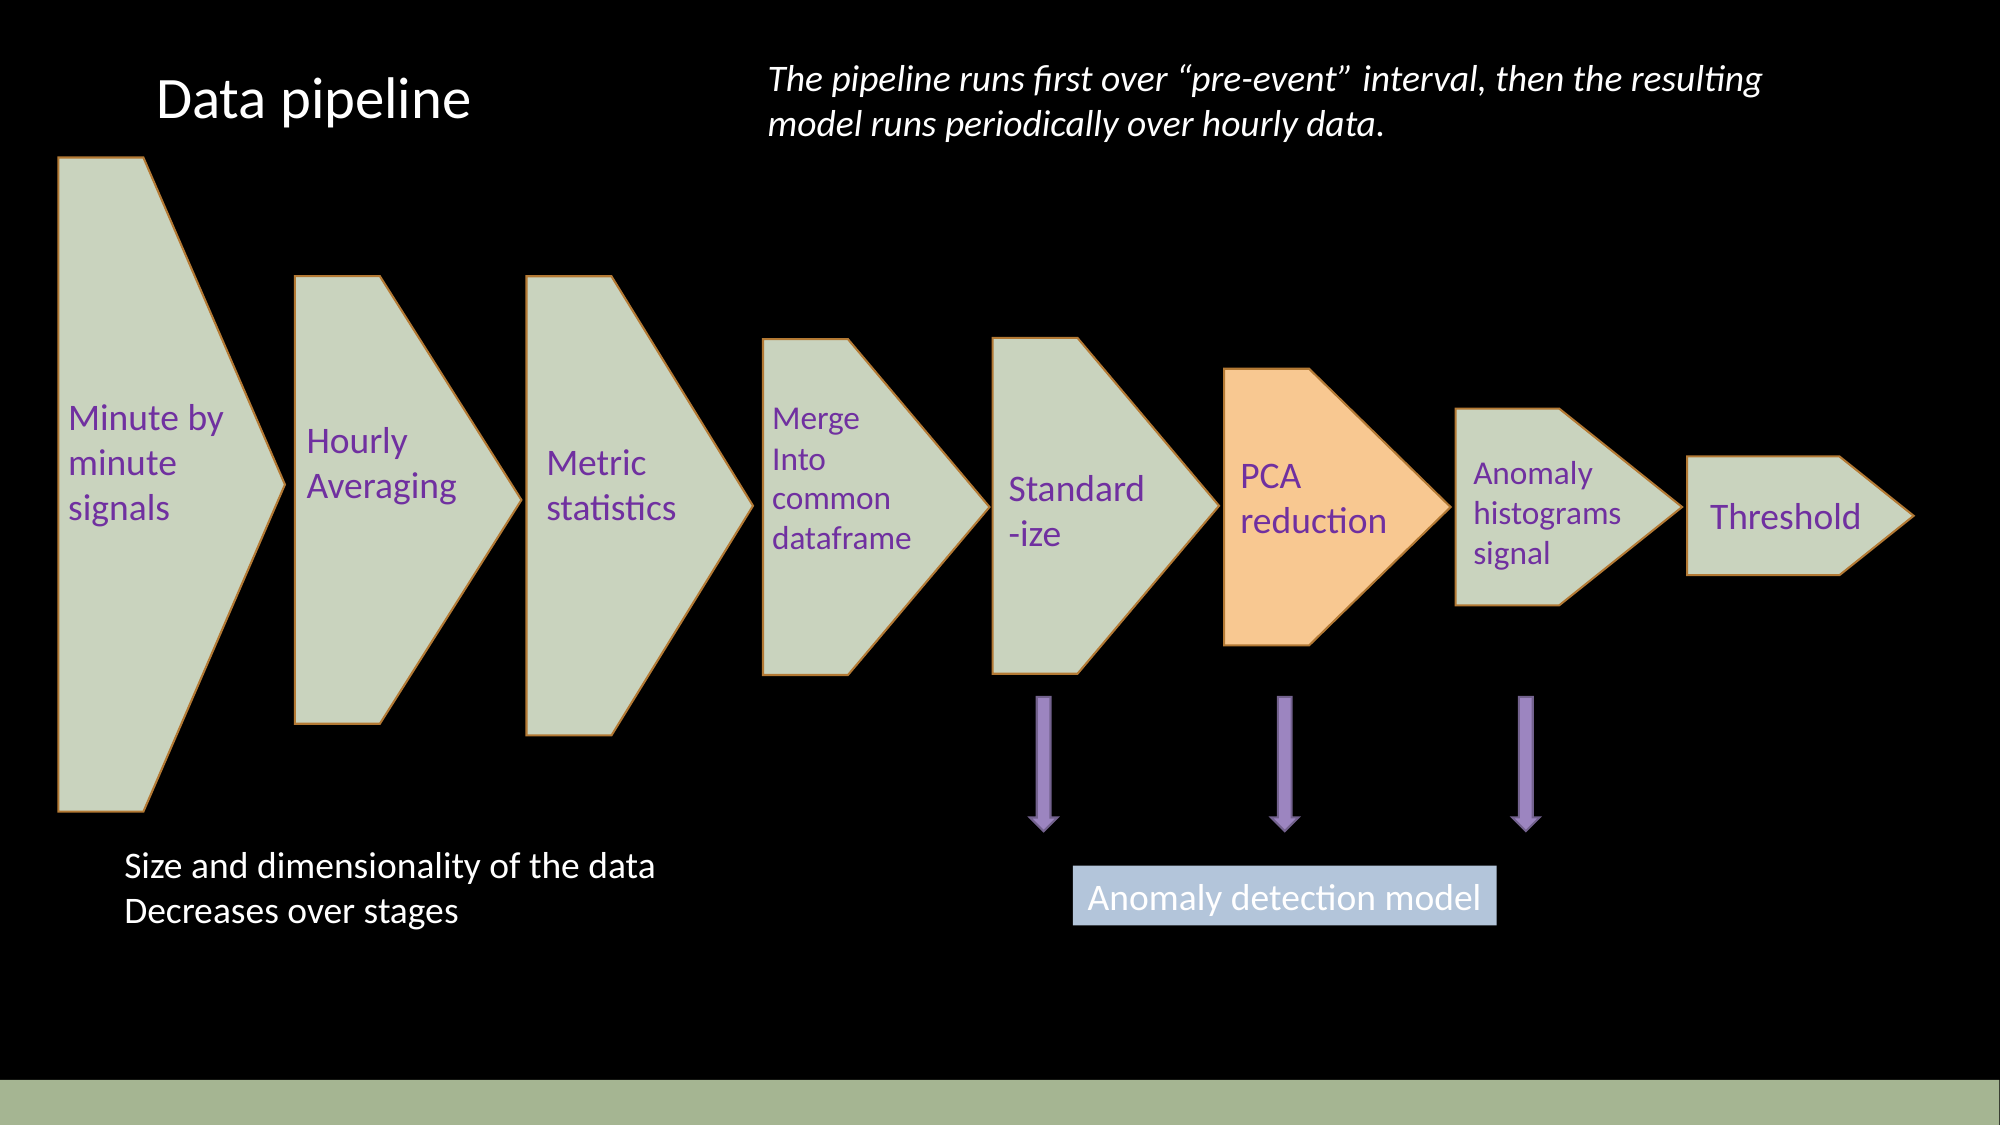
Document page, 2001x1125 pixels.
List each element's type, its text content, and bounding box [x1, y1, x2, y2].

text_box Hourly Averaging [291, 408, 525, 514]
text_box [57, 156, 244, 386]
title Data pipeline [141, 59, 753, 139]
text_box [293, 275, 465, 408]
text_box Merge Into common dataframe [757, 389, 991, 564]
text_box [761, 338, 892, 389]
text_box Anomaly histograms signal [1458, 444, 1750, 579]
text_box Minute by minute signals [53, 386, 293, 536]
text_box Size and dimensionality of the data Decreases over stages [109, 833, 672, 939]
text_box [1027, 695, 1060, 833]
text_box PCA reduction [1225, 444, 1454, 549]
text_box [57, 536, 264, 813]
text_box [761, 564, 943, 677]
text_box [1454, 407, 1606, 607]
text_box Anomaly detection model [1072, 865, 1497, 926]
text_box [1268, 695, 1302, 833]
text_box [991, 336, 1179, 675]
text_box Standard -ize [993, 456, 1223, 562]
text_box Threshold [1695, 484, 1987, 545]
text_box [1223, 367, 1410, 647]
text_box [1509, 695, 1543, 833]
text_box [525, 275, 736, 737]
text_box Metric statistics [531, 430, 757, 536]
text_box [1686, 455, 1879, 577]
text_box The pipeline runs first over “pre-event” interval, then the resulting model runs periodically over hourly data. [753, 46, 1845, 151]
text_box [293, 514, 514, 725]
